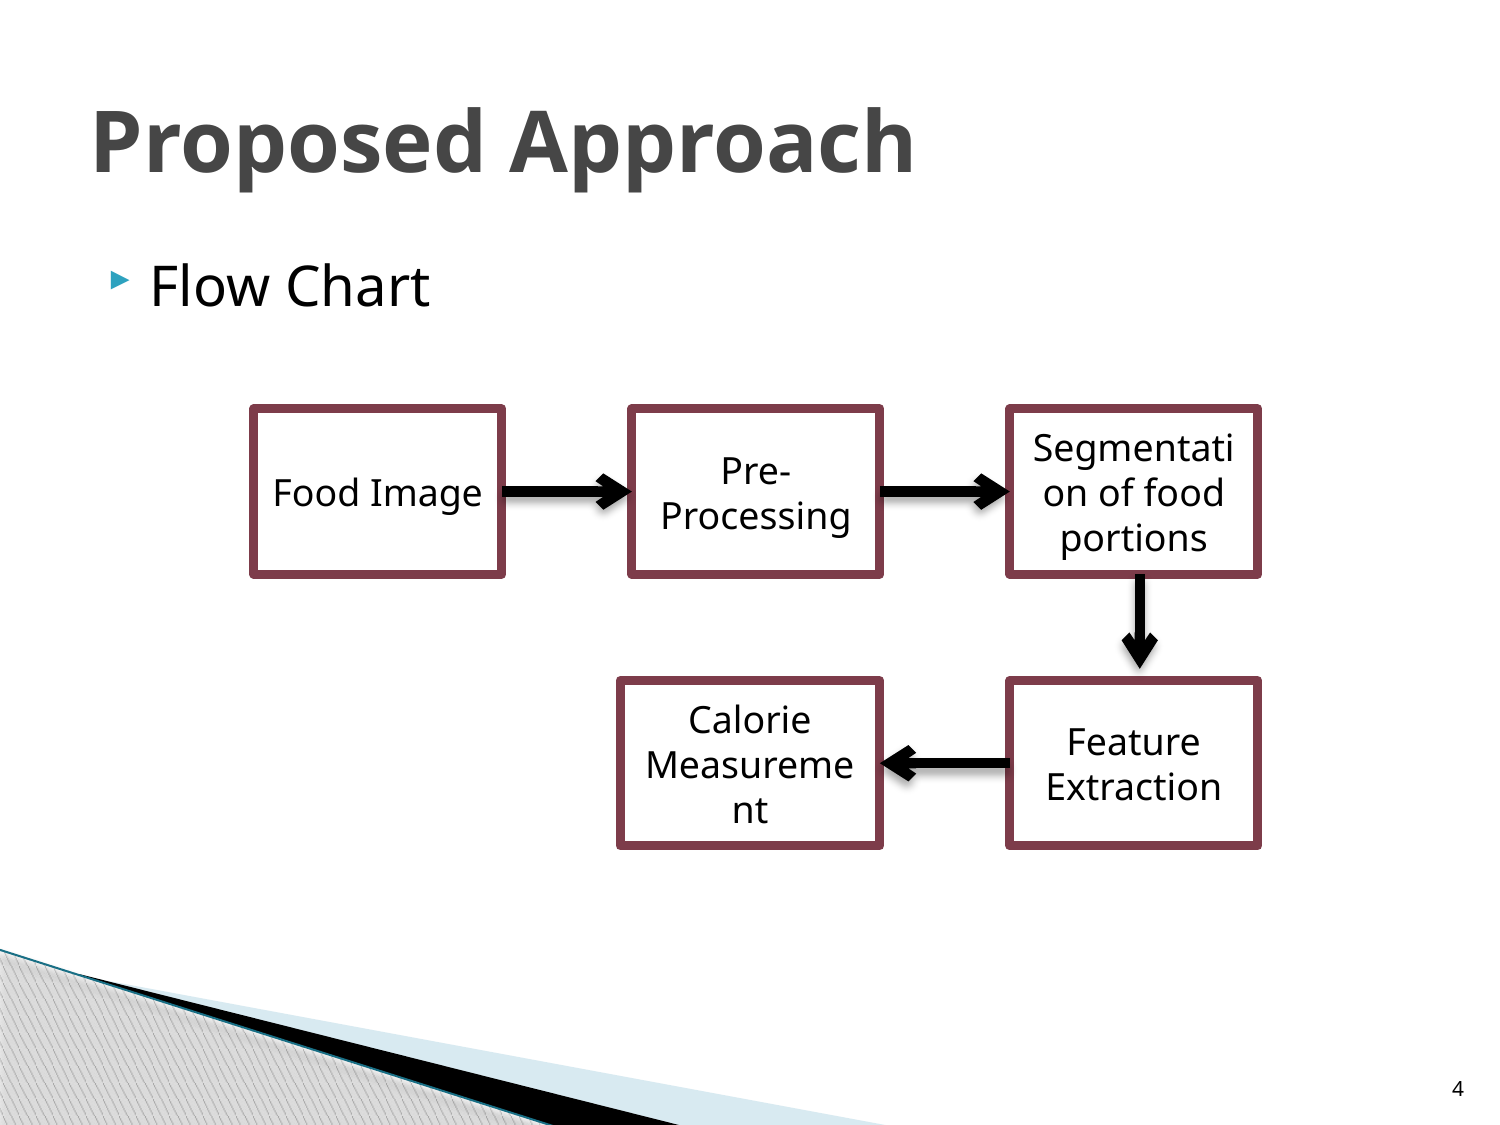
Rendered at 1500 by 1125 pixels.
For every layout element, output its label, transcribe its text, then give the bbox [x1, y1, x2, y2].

list Flow Chart [75, 243, 1425, 986]
text_box Calorie Measurement [616, 676, 884, 850]
text_box Pre-Processing [627, 404, 884, 579]
slide_number 4 [1418, 1051, 1479, 1112]
text_box Segmentation of food portions [1005, 404, 1262, 579]
text_box Feature Extraction [1005, 676, 1262, 850]
title Proposed Approach [75, 45, 1425, 233]
text_box Food Image [249, 404, 506, 579]
